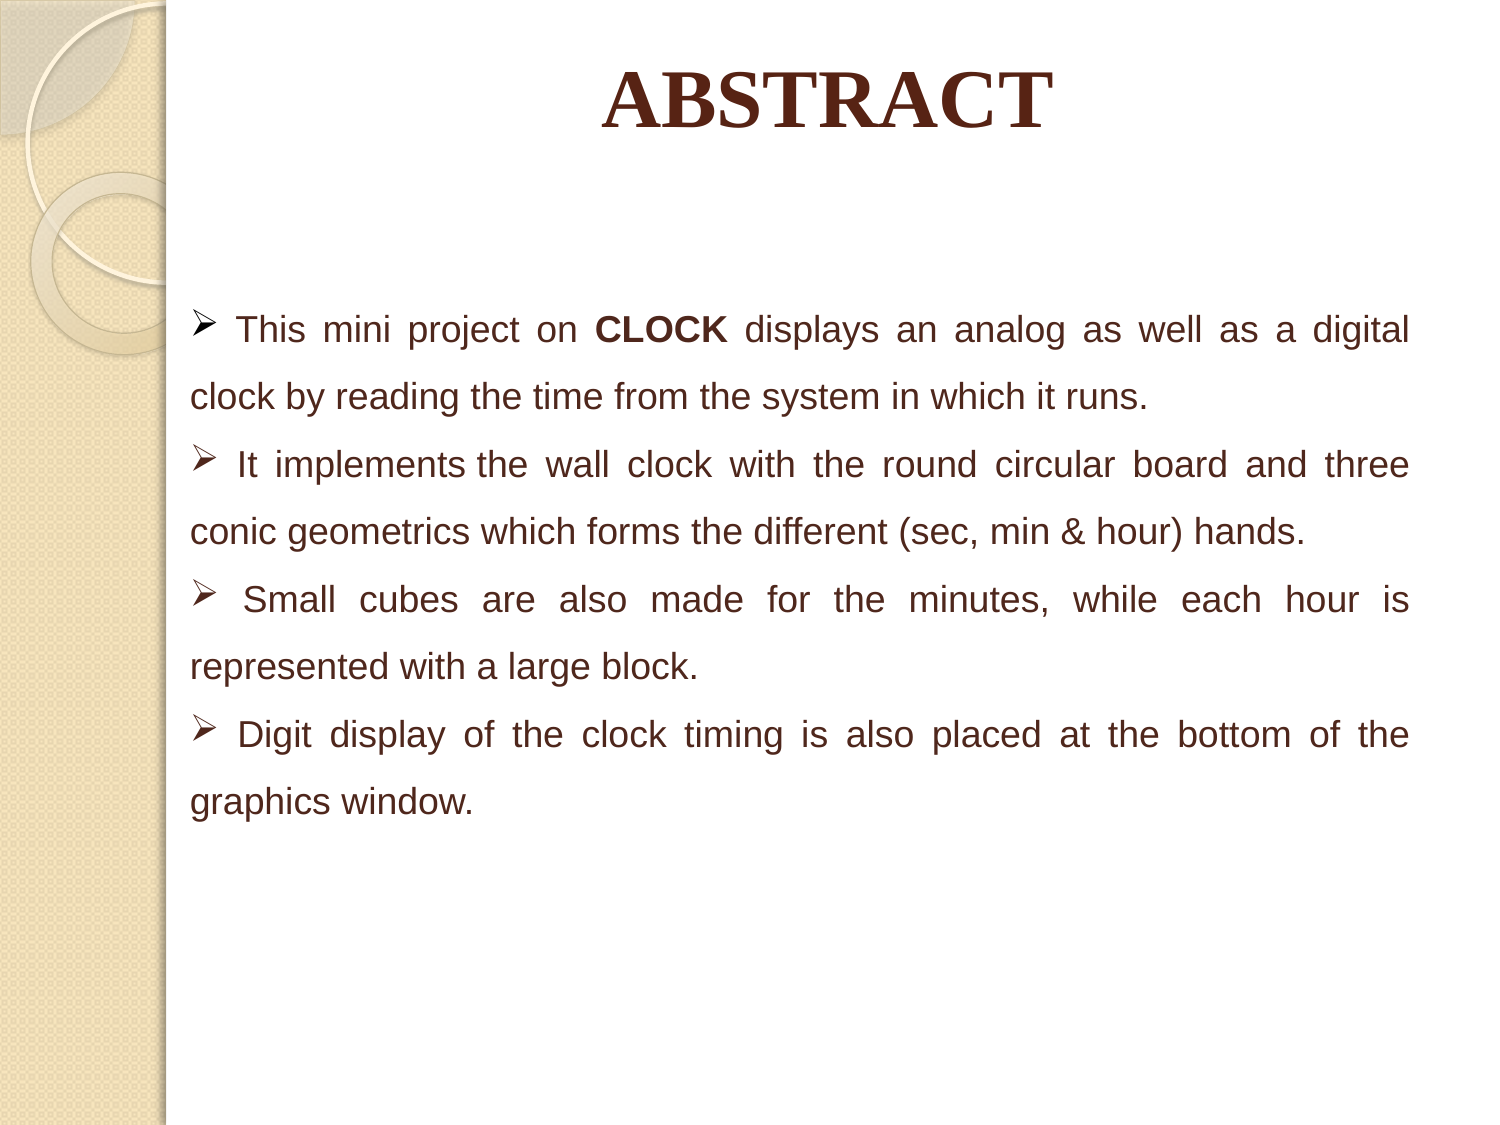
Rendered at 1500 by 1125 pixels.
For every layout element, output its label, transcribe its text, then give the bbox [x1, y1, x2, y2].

text_box This mini project on CLOCK displays an analog as well as a digital clock by reading the time from the system in which it runs. It implements the wall clock with the round circular board and three conic geometrics which forms the different (sec, min & hour) hands. Small cubes are also made for the minutes, while each hour is represented with a large block. Digit display of the clock timing is also placed at the bottom of the graphics window. [174, 274, 1425, 875]
title ABSTRACT [212, 0, 1443, 188]
